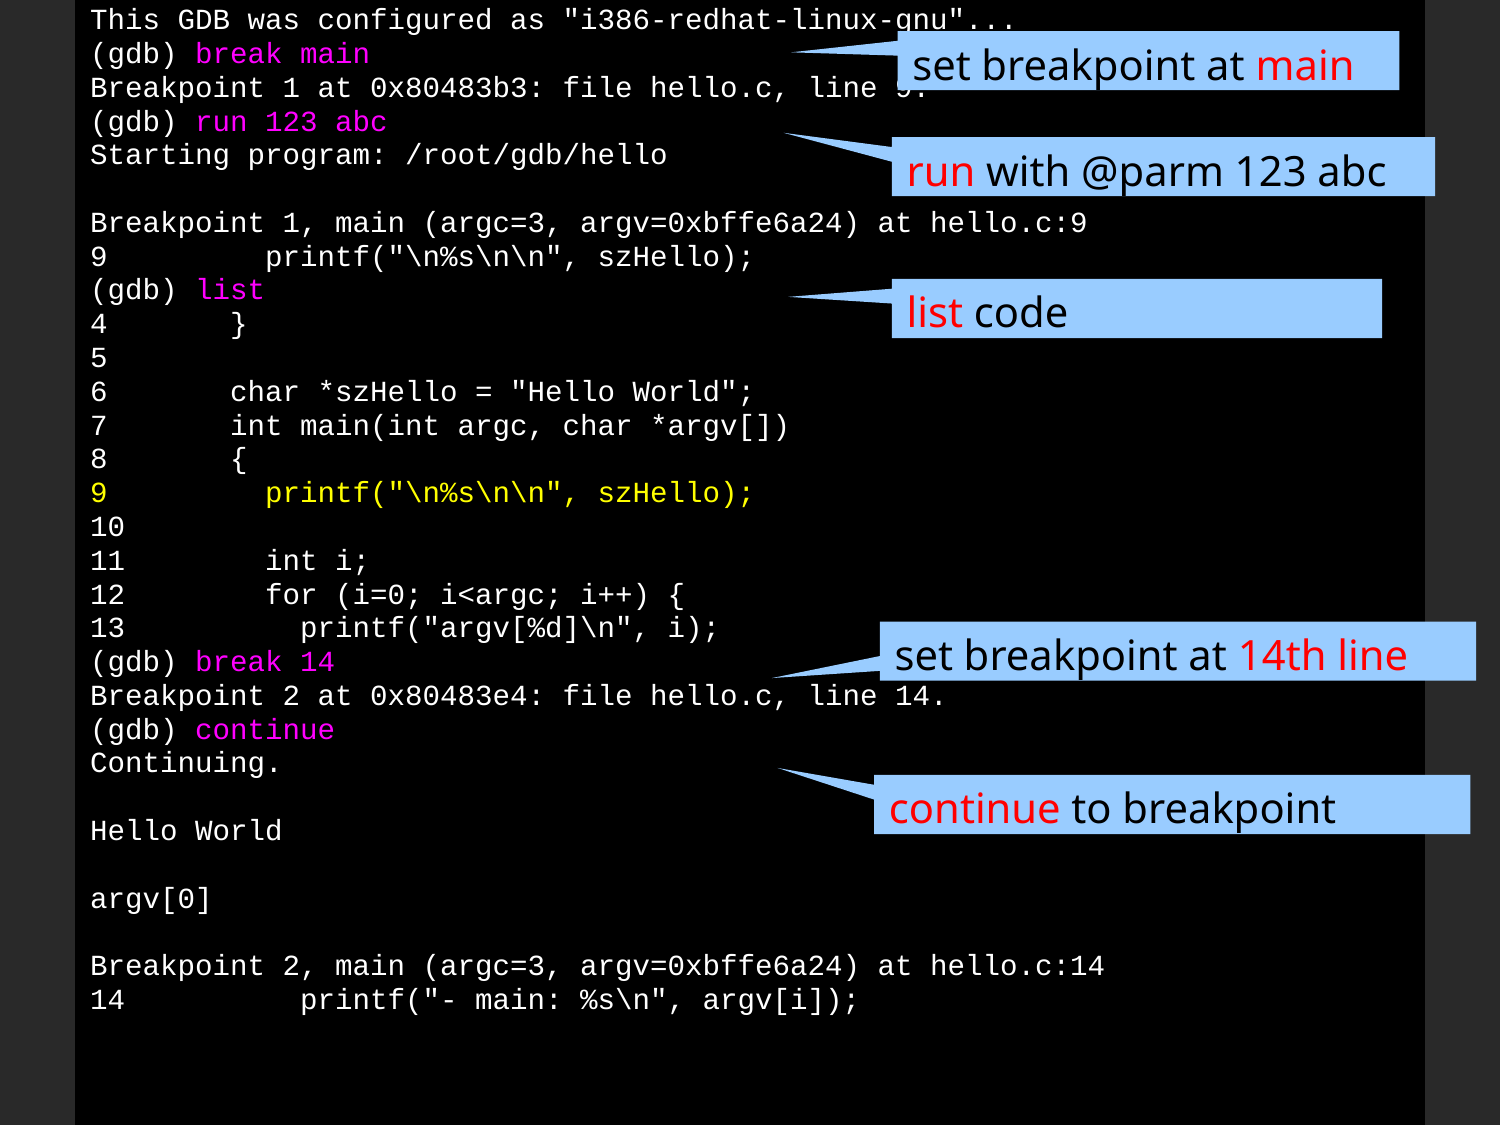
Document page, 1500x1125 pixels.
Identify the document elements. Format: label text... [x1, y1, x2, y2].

text_box set breakpoint at 14th line [771, 621, 1477, 681]
text_box set breakpoint at main [791, 31, 1400, 91]
list This GDB was configured as "i386-redhat-linux-gnu"... (gdb) break main Breakpoint 1 at 0x80483b3: file hello.c, line 9. (gdb) run 123 abc Starting program: /root/gdb/hello Breakpoint 1, main (argc=3, argv=0xbffe6a24) at hello.c:9 9 printf("\n%s\n\n", szHello); (gdb) list 4 } 5 6 char *szHello = "Hello World"; 7 int main(int argc, char *argv[]) 8 { 9 printf("\n%s\n\n", szHello); 10 11 int i; 12 for (i=0; i<argc; i++) { 13 printf("argv[%d]\n", i); (gdb) break 14 Breakpoint 2 at 0x80483e4: file hello.c, line 14. (gdb) continue Continuing. Hello World argv[0] Breakpoint 2, main (argc=3, argv=0xbffe6a24) at hello.c:14 14 printf("- main: %s\n", argv[i]); [74, 0, 1426, 1125]
text_box continue to breakpoint [777, 767, 1471, 835]
text_box list code [788, 278, 1383, 339]
text_box run with @parm 123 abc [783, 132, 1436, 197]
